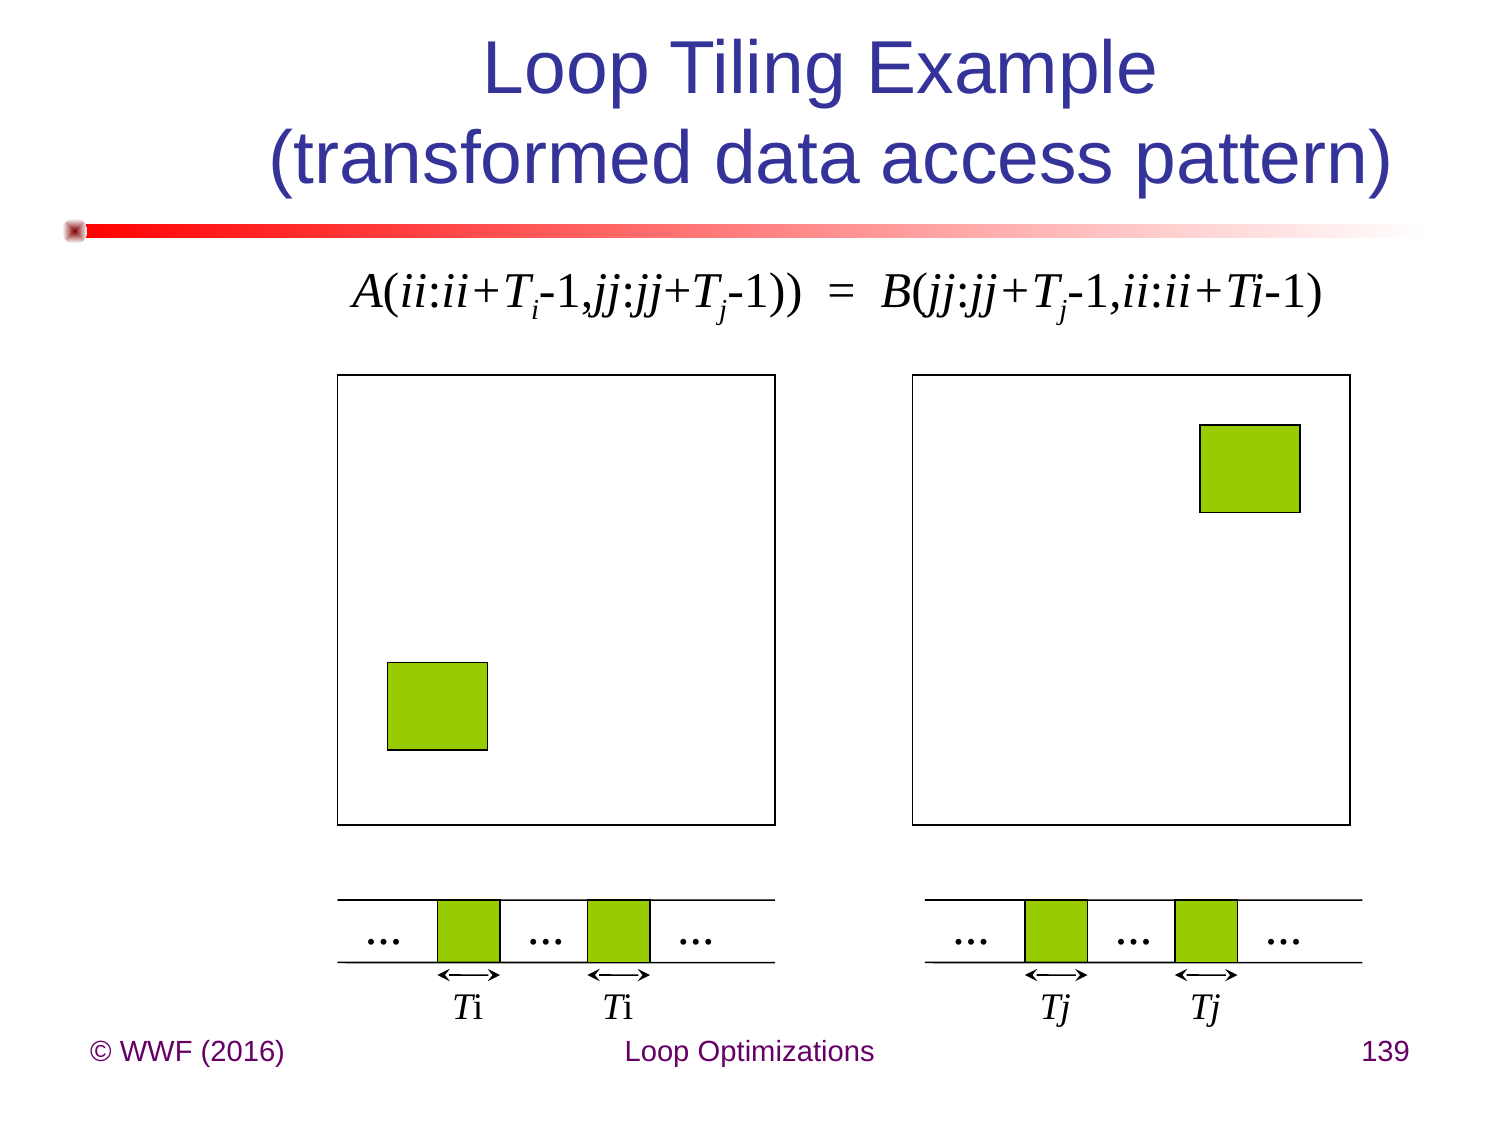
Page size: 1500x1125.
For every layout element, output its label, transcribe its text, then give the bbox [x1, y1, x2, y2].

slide_number 139 [1074, 1024, 1425, 1103]
text_box [1225, 968, 1236, 974]
title Loop Tiling Example (transformed data access pattern) [200, 50, 1463, 168]
text_box [912, 374, 1350, 825]
text_box Tj [1024, 974, 1113, 1035]
text_box ... [662, 887, 738, 963]
footer Loop Optimizations [512, 1024, 988, 1103]
text_box ... [1099, 887, 1175, 963]
text_box [337, 374, 775, 825]
text_box [437, 899, 500, 962]
text_box [487, 968, 500, 982]
text_box [587, 899, 650, 963]
text_box [1024, 968, 1038, 982]
text_box [1174, 899, 1238, 963]
text_box [1200, 424, 1300, 513]
text_box [637, 968, 648, 974]
text_box Tj [1174, 974, 1263, 1035]
text_box [387, 662, 488, 750]
text_box ... [1249, 887, 1325, 963]
text_box [1176, 968, 1188, 974]
text_box ... [349, 887, 425, 963]
slide_number © WWF (2016) [75, 1024, 425, 1103]
text_box [1075, 968, 1088, 982]
text_box ... [512, 887, 588, 963]
text_box [589, 968, 600, 974]
text_box [437, 968, 450, 982]
text_box A(ii:ii+Ti-1,jj:jj+Tj-1)) = B(jj:jj+Tj-1,ii:ii+Ti-1) [337, 249, 1425, 333]
text_box [1024, 899, 1088, 962]
text_box ... [937, 887, 1013, 963]
text_box Ti [437, 974, 525, 1035]
text_box Ti [587, 974, 675, 1035]
